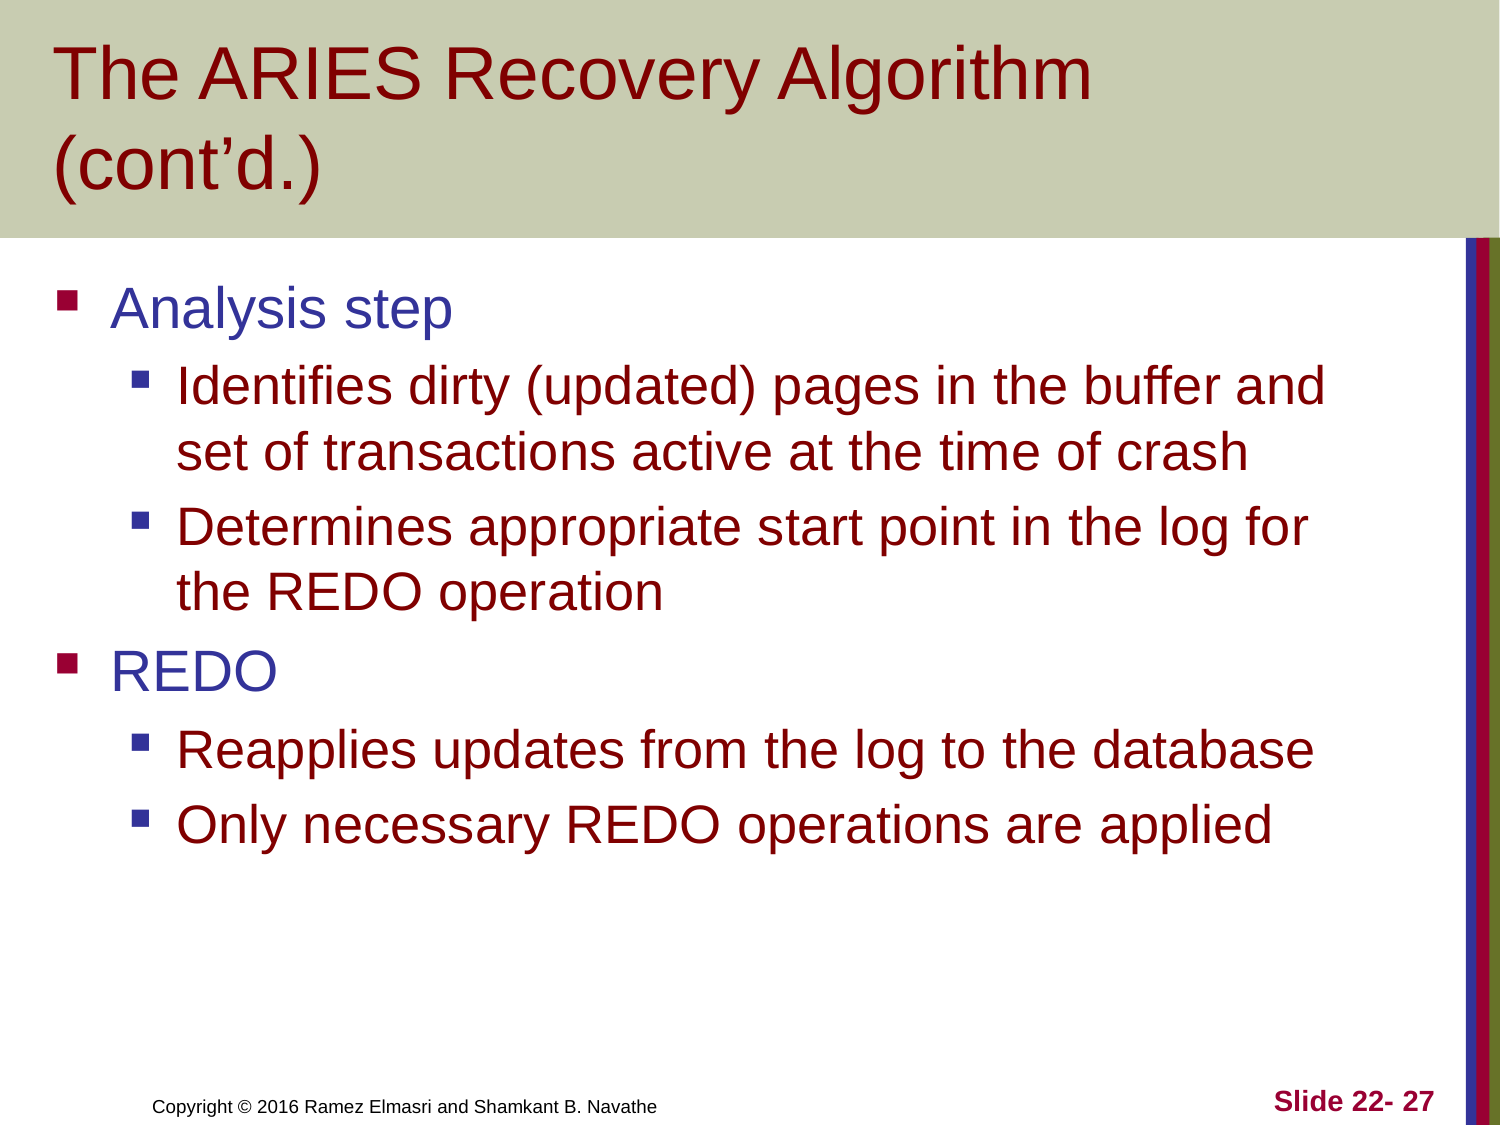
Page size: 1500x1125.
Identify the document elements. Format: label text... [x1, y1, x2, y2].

title The ARIES Recovery Algorithm (cont’d.) [37, 49, 1317, 213]
list Analysis step Identifies dirty (updated) pages in the buffer and set of transactions active at the time of crash Determines appropriate start point in the log for the REDO operation REDO Reapplies updates from the log to the database Only necessary REDO operations are applied [39, 262, 1400, 1013]
slide_number Slide 22- 27 [1137, 1049, 1451, 1125]
